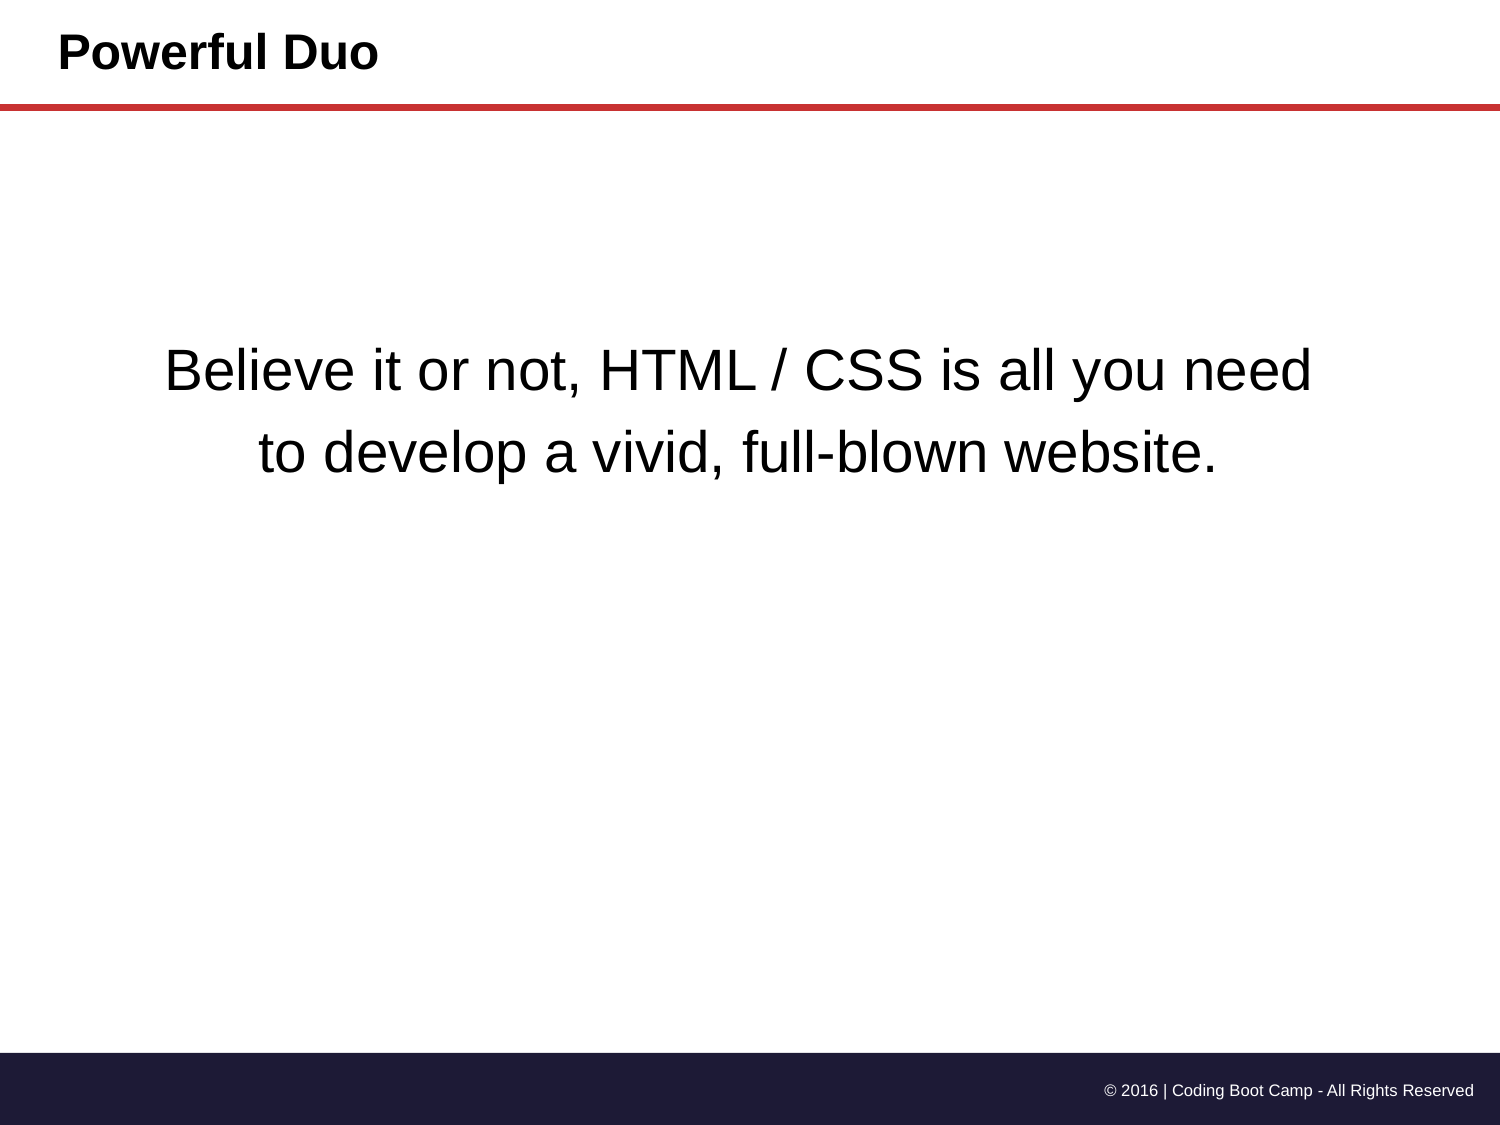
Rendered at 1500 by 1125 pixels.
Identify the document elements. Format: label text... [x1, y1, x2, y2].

text_box Believe it or not, HTML / CSS is all you need to develop a vivid, full-blown website. [72, 324, 1423, 838]
title Powerful Duo [49, 0, 948, 108]
